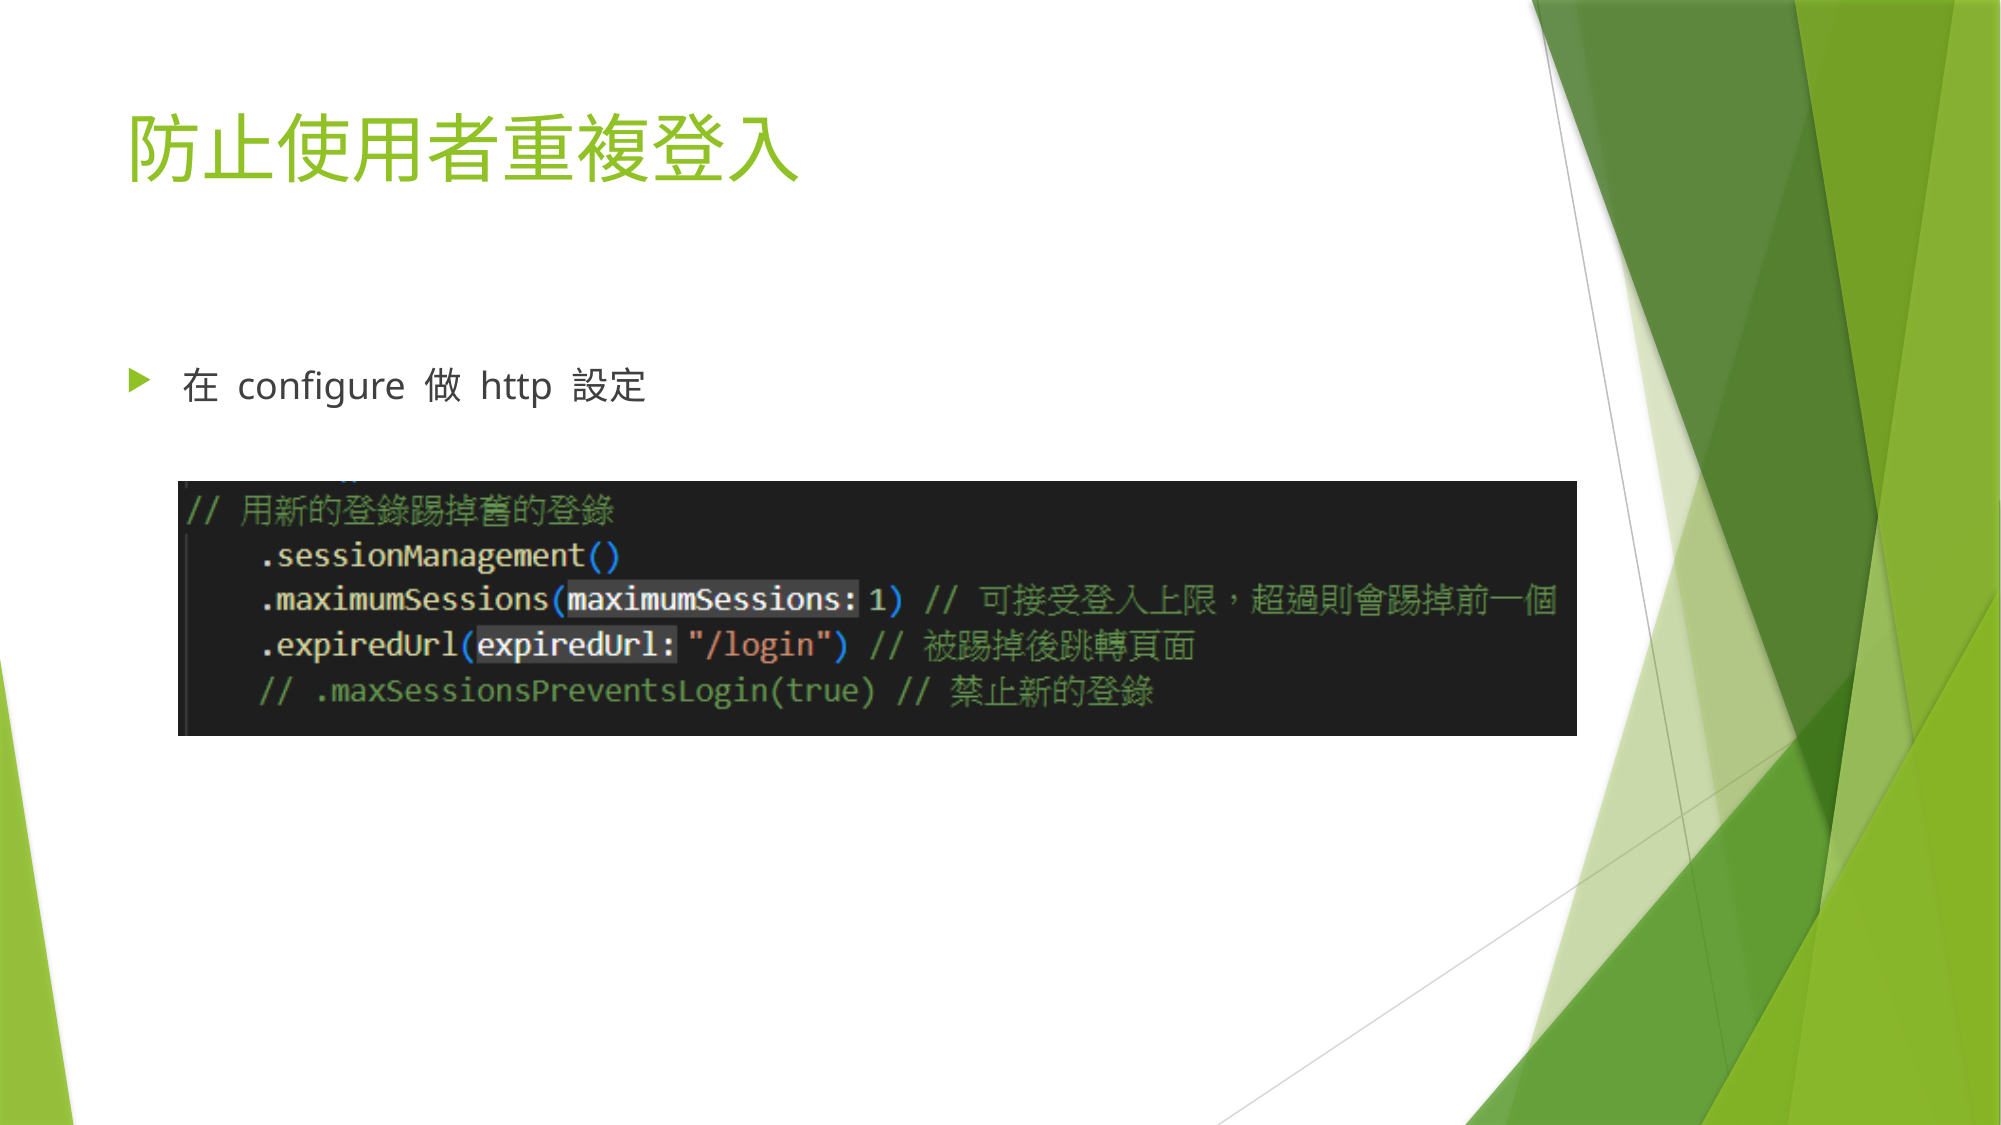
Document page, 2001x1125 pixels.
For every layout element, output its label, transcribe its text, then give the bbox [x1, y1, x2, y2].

list 在 configure 做 http 設定 [111, 354, 1522, 992]
picture [177, 481, 1578, 736]
title 防止使用者重複登入 [111, 94, 1522, 311]
